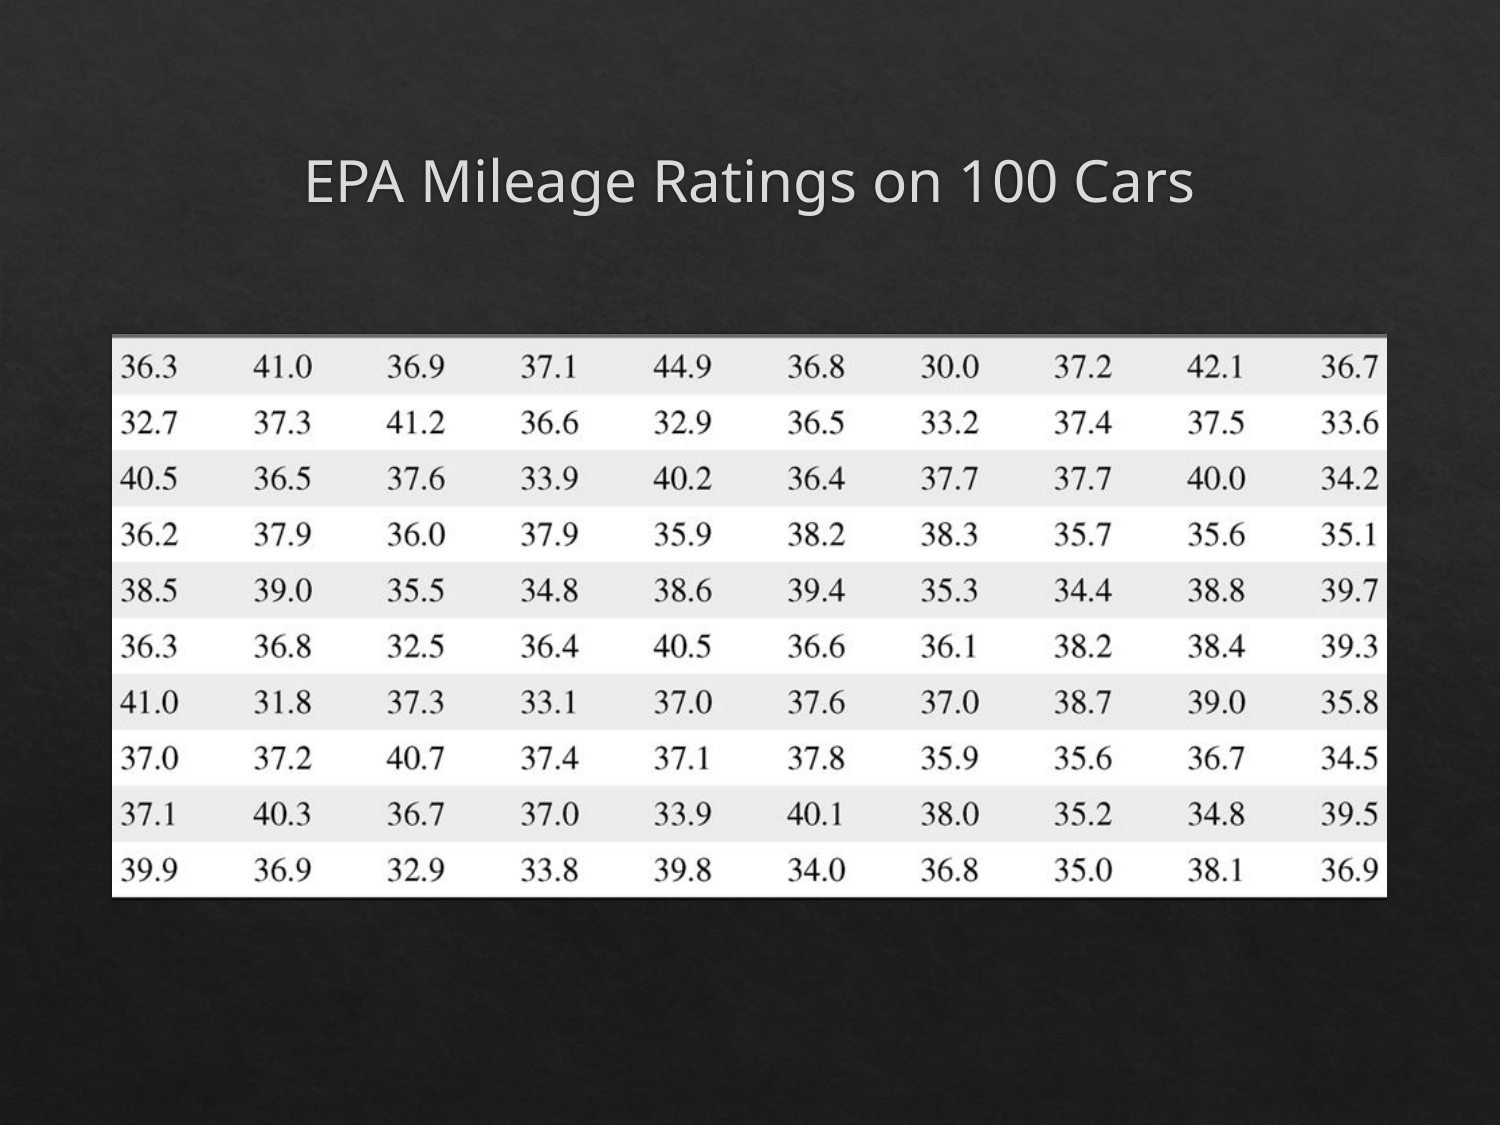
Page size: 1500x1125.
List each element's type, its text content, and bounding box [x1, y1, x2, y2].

title EPA Mileage Ratings on 100 Cars [112, 99, 1387, 260]
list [112, 334, 1387, 900]
